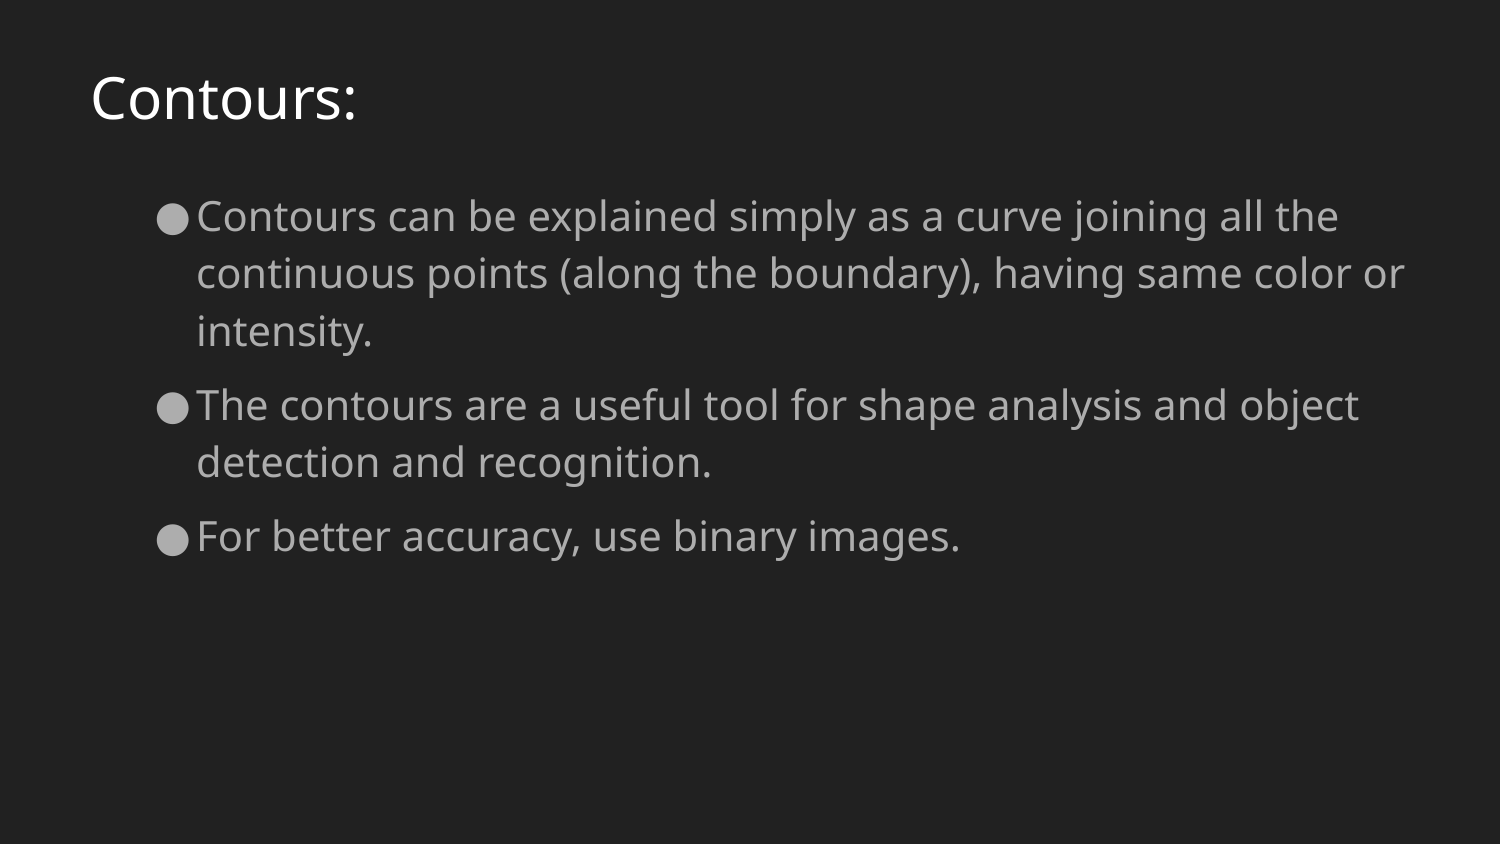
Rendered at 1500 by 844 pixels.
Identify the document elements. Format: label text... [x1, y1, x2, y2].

title Contours: [79, 55, 1237, 228]
list Contours can be explained simply as a curve joining all the continuous points (along the boundary), having same color or intensity. The contours are a useful tool for shape analysis and object detection and recognition. For better accuracy, use binary images. [143, 176, 1434, 693]
